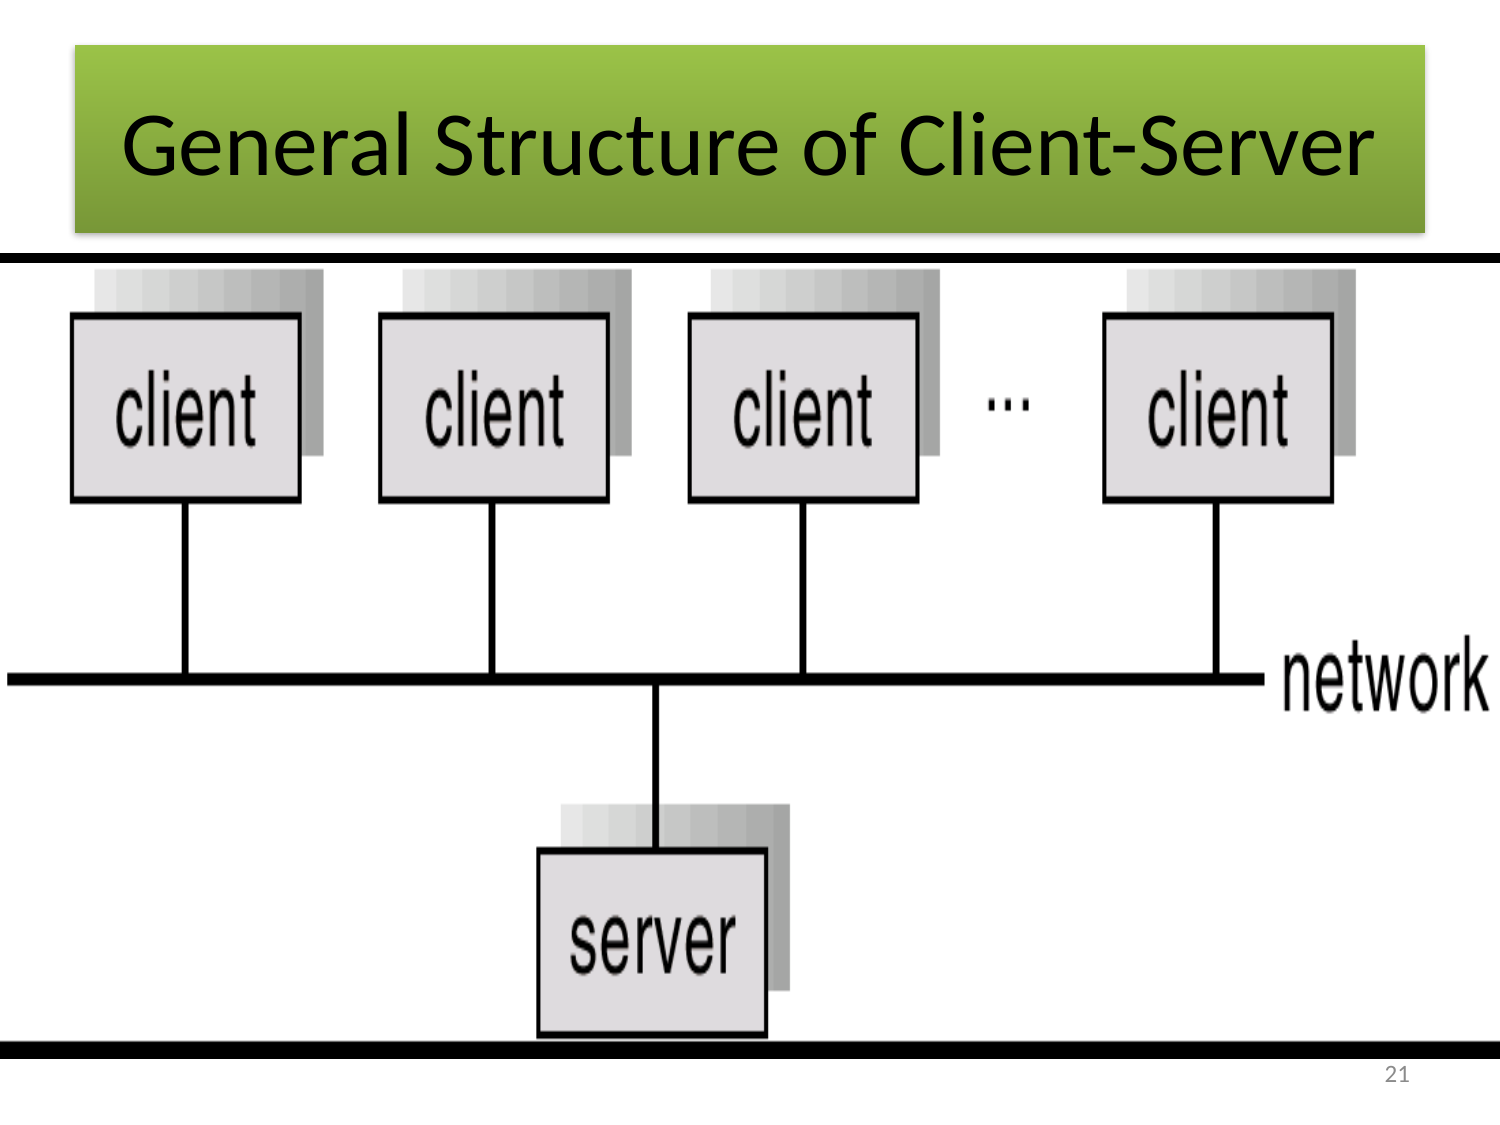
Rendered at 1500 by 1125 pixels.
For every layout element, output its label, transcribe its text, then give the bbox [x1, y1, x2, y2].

slide_number 21 [1074, 1060, 1425, 1103]
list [0, 262, 1500, 1051]
title General Structure of Client-Server [75, 45, 1425, 233]
